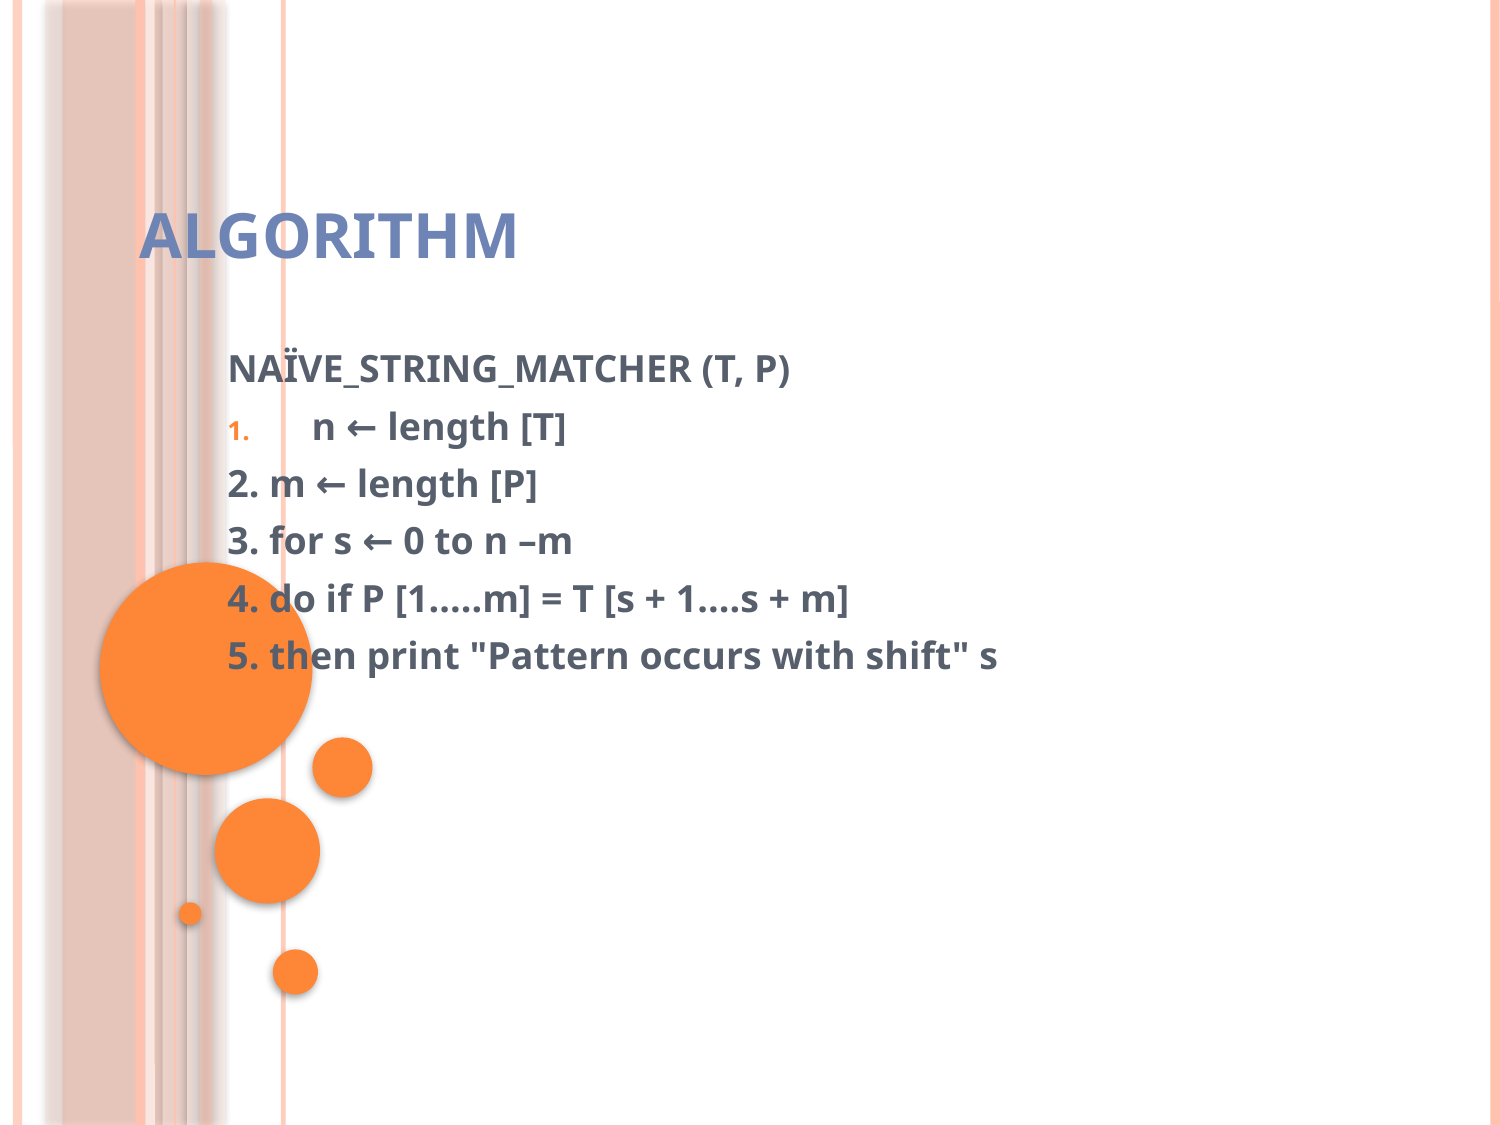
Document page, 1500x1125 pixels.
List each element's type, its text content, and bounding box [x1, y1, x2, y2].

subtitle NAÏVE_STRING_MATCHER (T, P) n ← length [T] 2. m ← length [P] 3. for s ← 0 to n –m 4. do if P [1.....m] = T [s + 1....s + m] 5. then print "Pattern occurs with shift" s [212, 337, 1263, 950]
title Algorithm [125, 37, 1400, 279]
